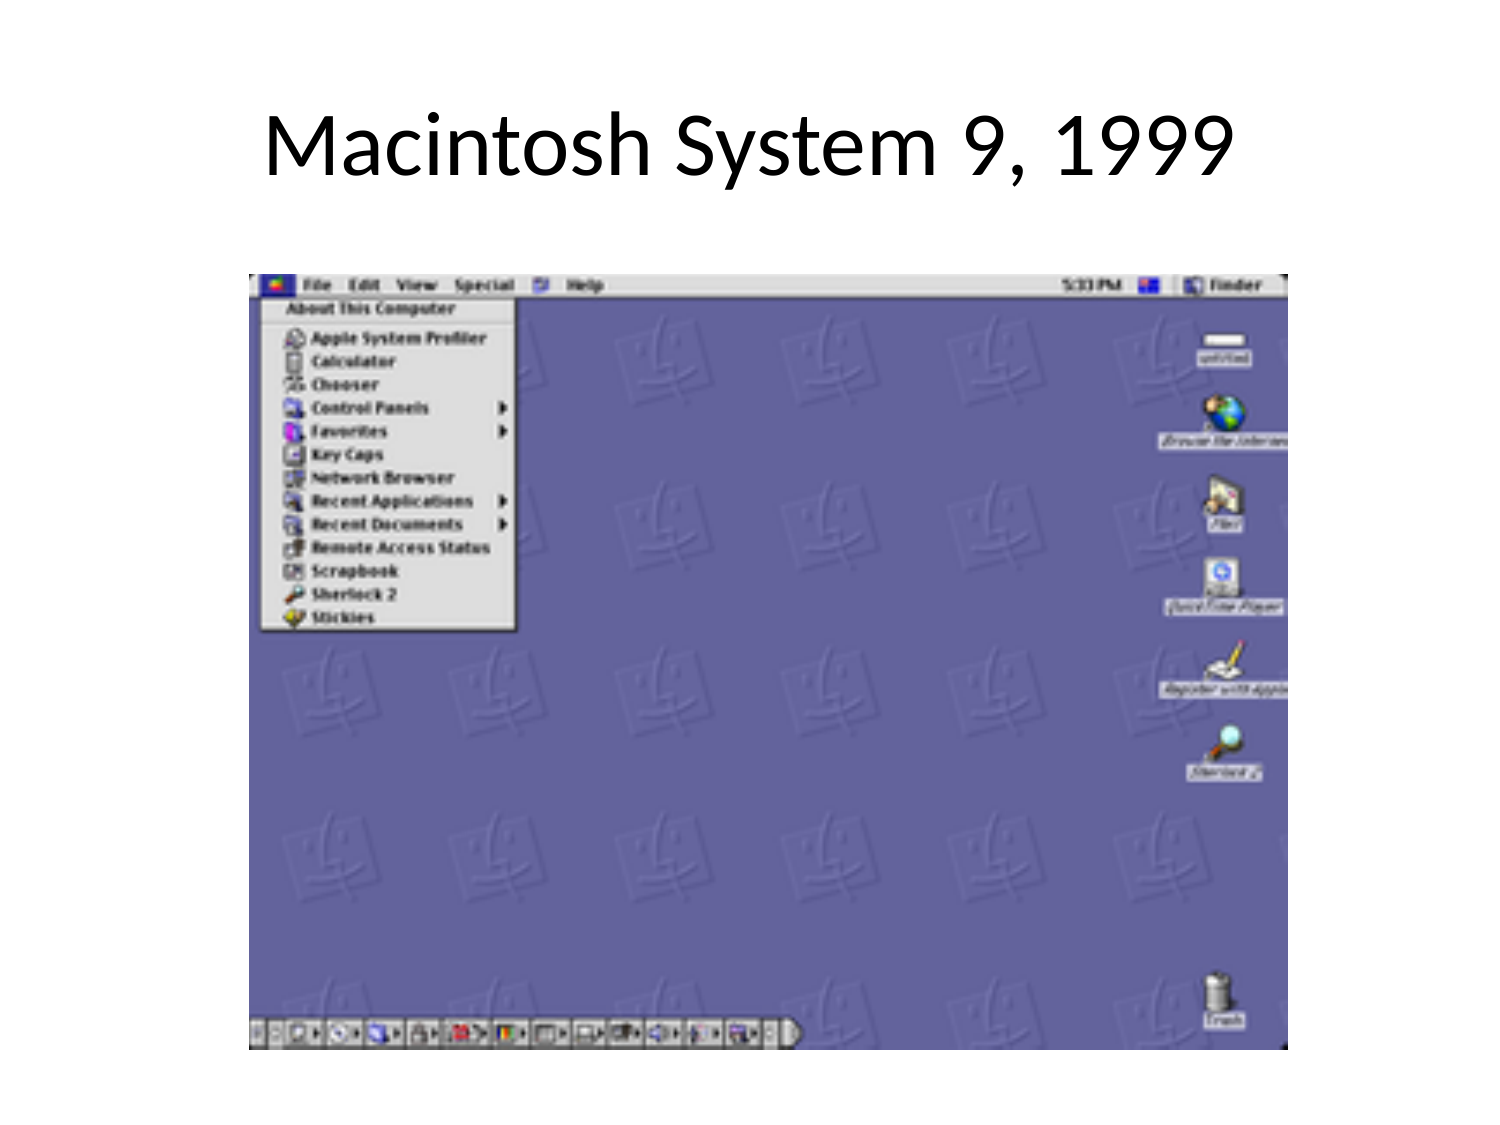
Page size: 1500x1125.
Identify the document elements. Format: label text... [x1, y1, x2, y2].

title Macintosh System 9, 1999 [75, 45, 1425, 233]
picture [249, 274, 1288, 1050]
